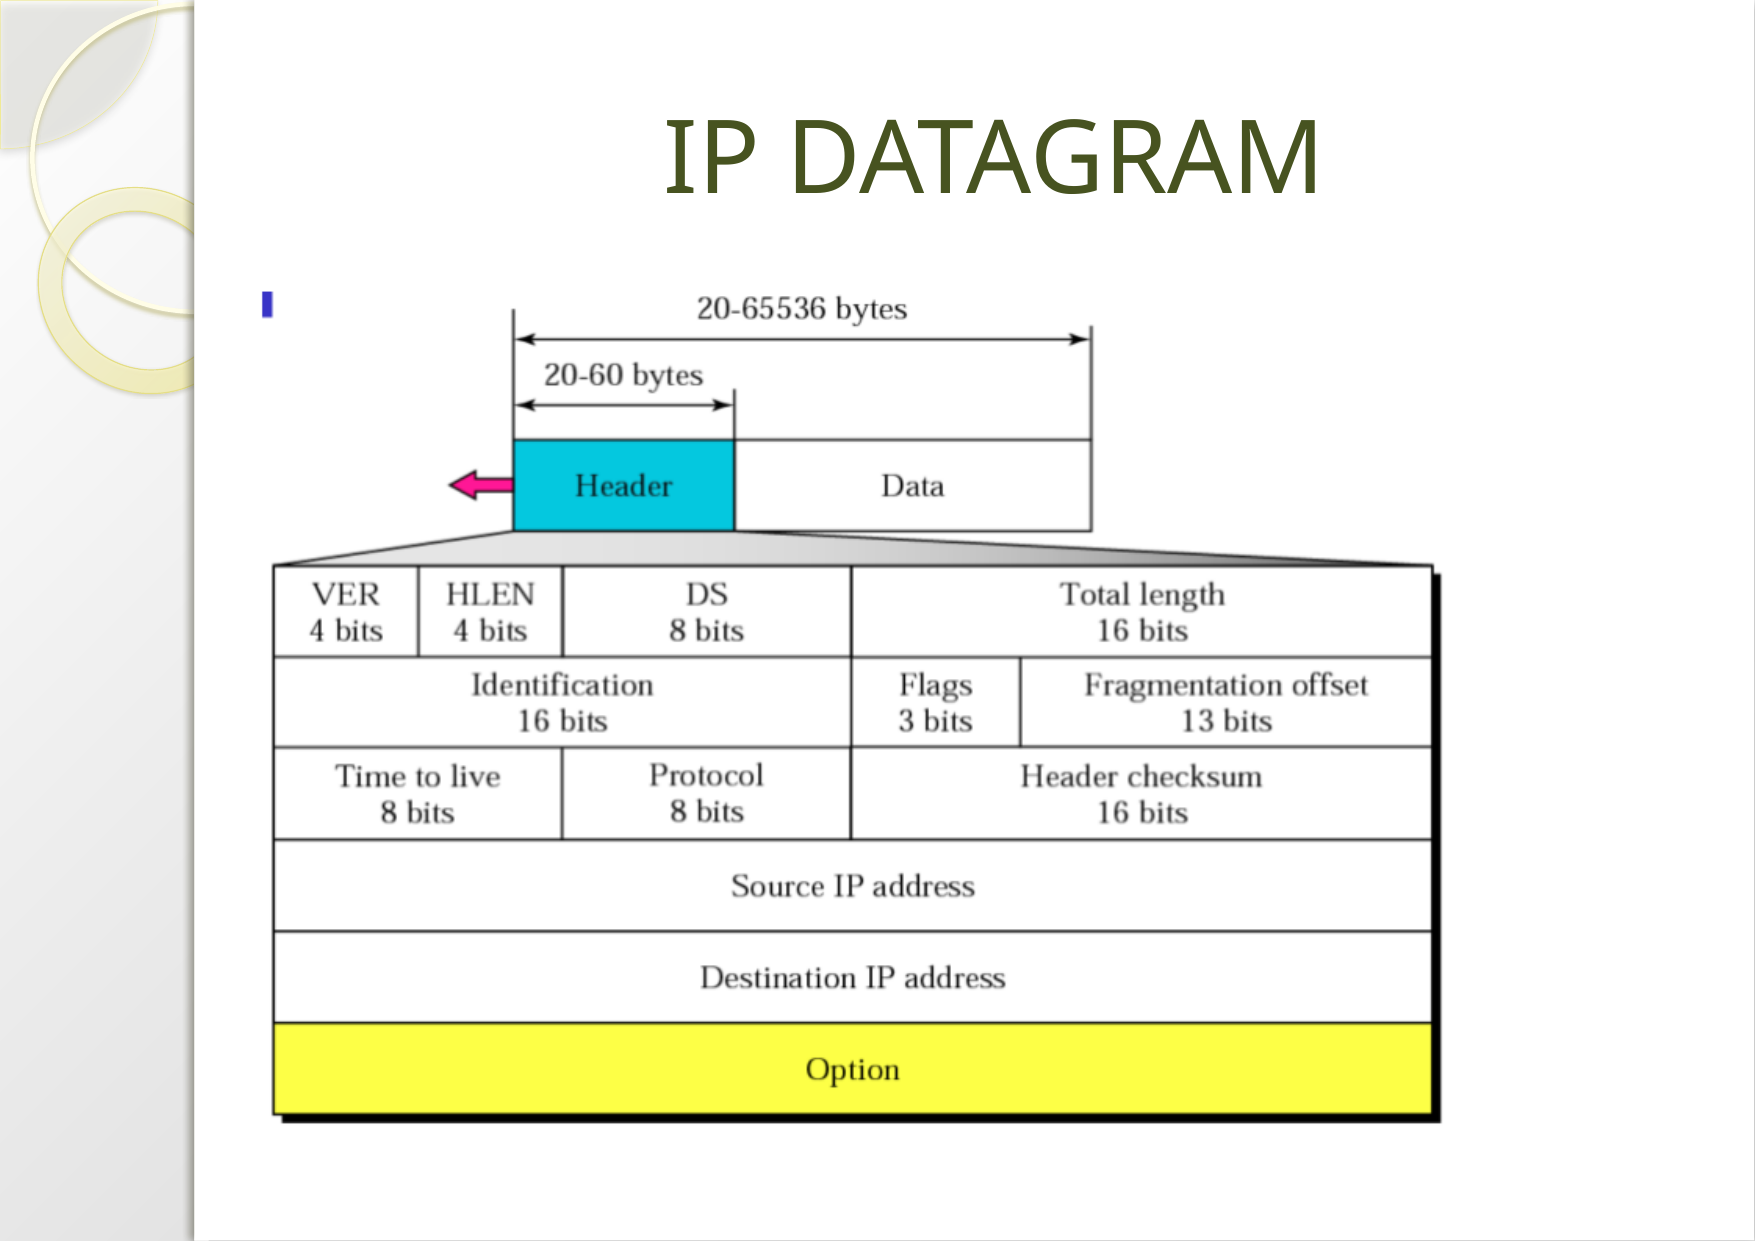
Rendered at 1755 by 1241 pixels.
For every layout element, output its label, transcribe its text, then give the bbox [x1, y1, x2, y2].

title IP DATAGRAM [275, 49, 1714, 257]
picture [239, 269, 1497, 1158]
